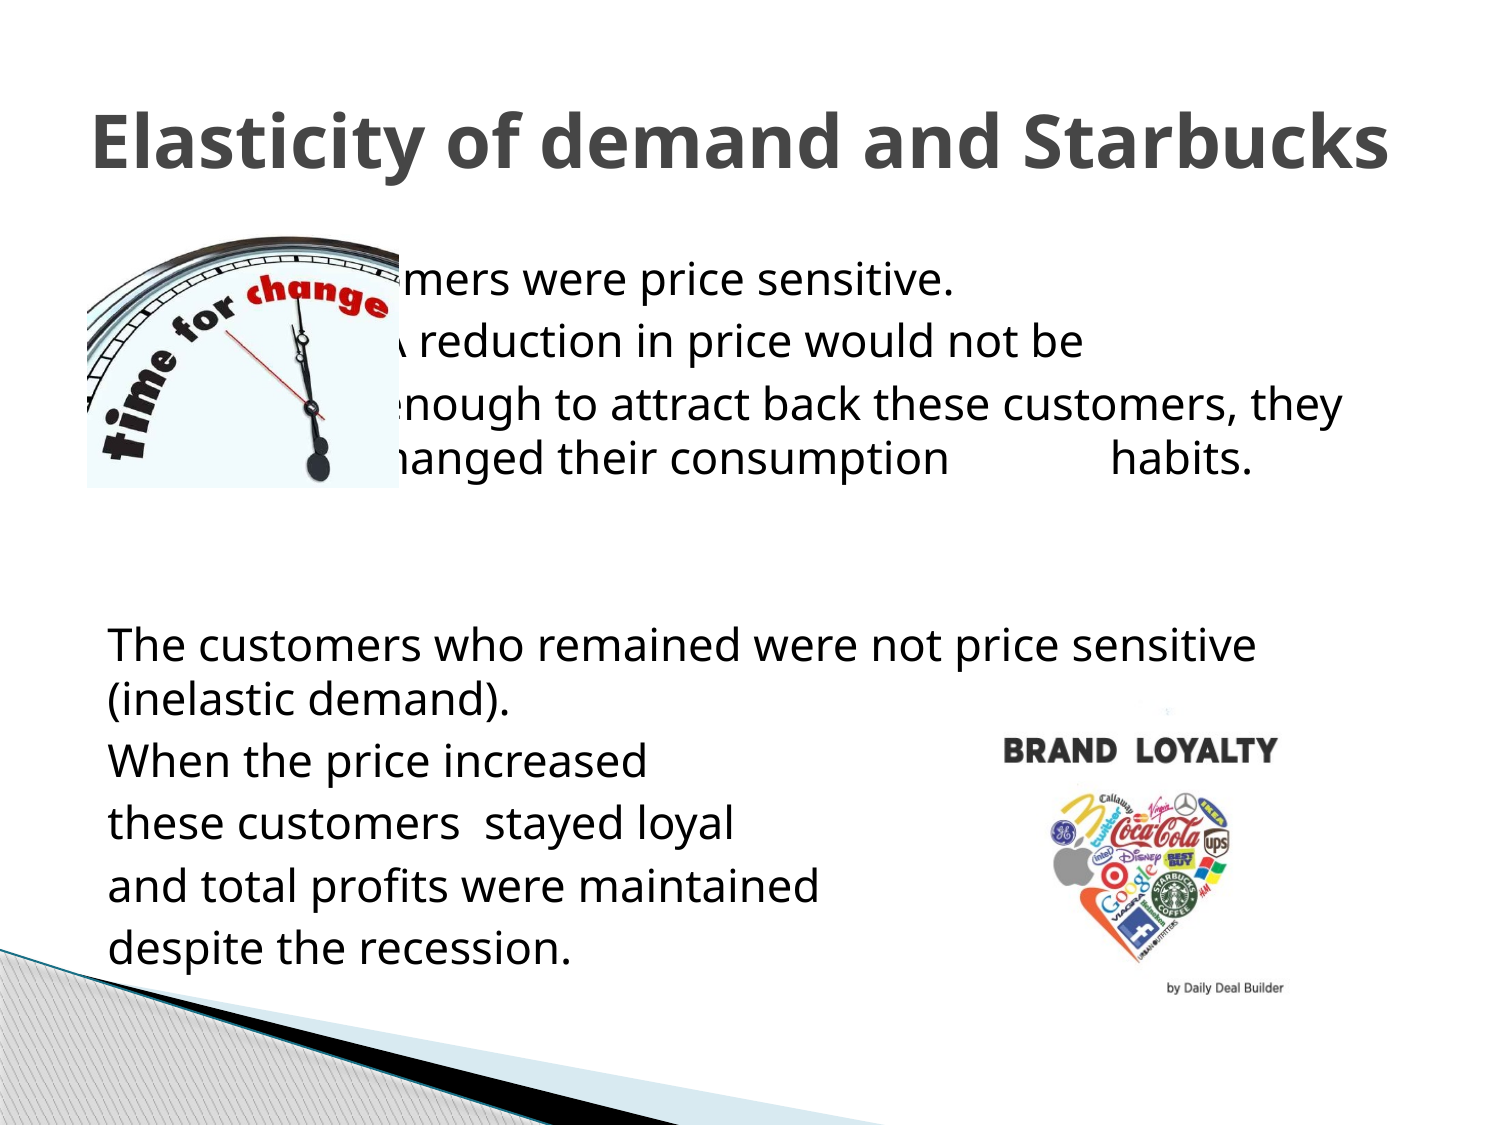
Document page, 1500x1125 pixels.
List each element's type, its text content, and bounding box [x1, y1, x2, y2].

list Some customers were price sensitive. A reduction in price would not be enough to attract back these customers, they They had changed their consumption habits. The customers who remained were not price sensitive (inelastic demand). When the price increased these customers stayed loyal and total profits were maintained despite the recession. [75, 243, 1425, 986]
title Elasticity of demand and Starbucks [75, 45, 1425, 233]
picture [87, 224, 399, 488]
picture [987, 699, 1294, 1007]
